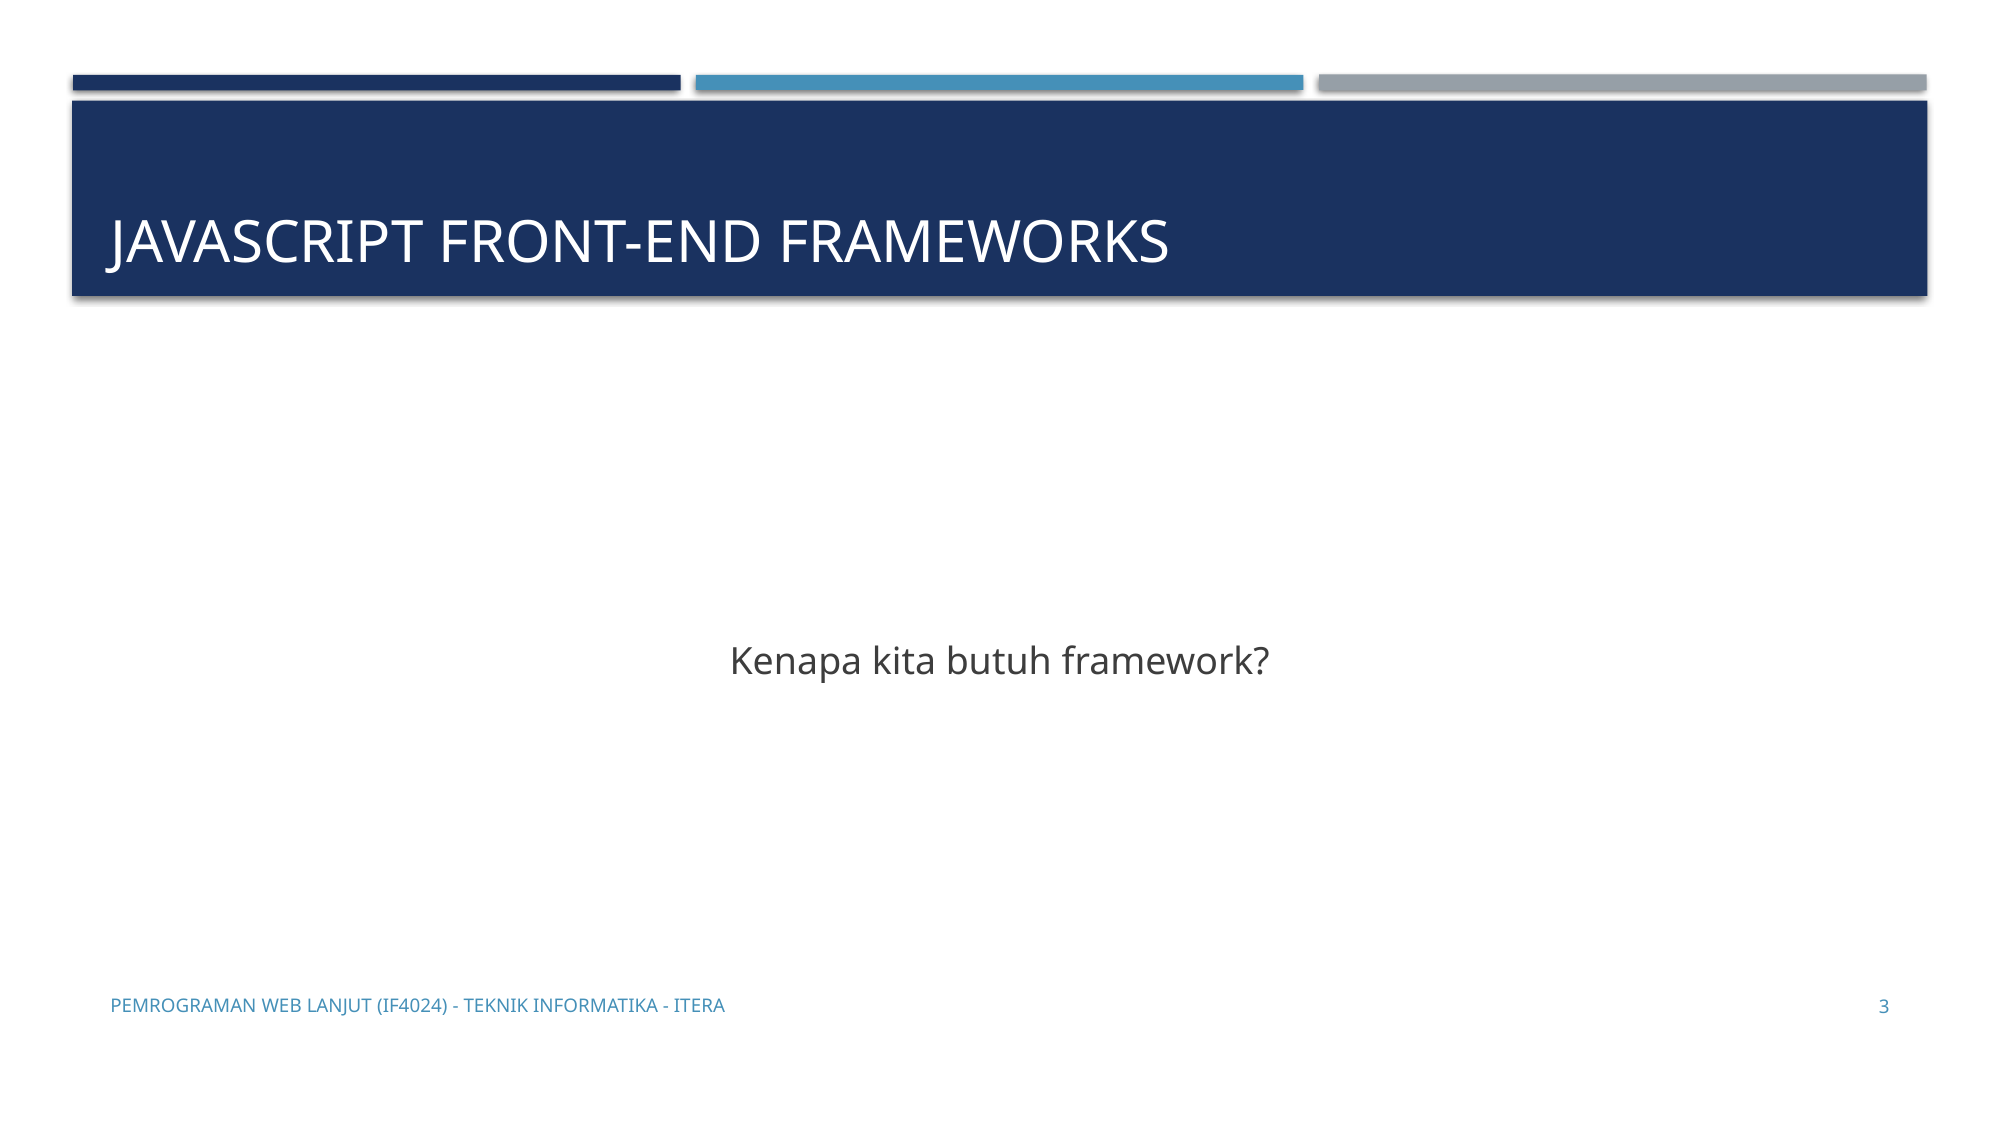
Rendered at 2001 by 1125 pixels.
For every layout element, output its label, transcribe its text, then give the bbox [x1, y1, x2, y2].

list Kenapa kita butuh framework? [95, 357, 1905, 962]
slide_number 3 [1732, 977, 1905, 1037]
title Javascript Front-End Frameworks [95, 115, 1905, 282]
footer Pemrograman web Lanjut (IF4024) - Teknik Informatika - ITERA [95, 976, 1230, 1037]
